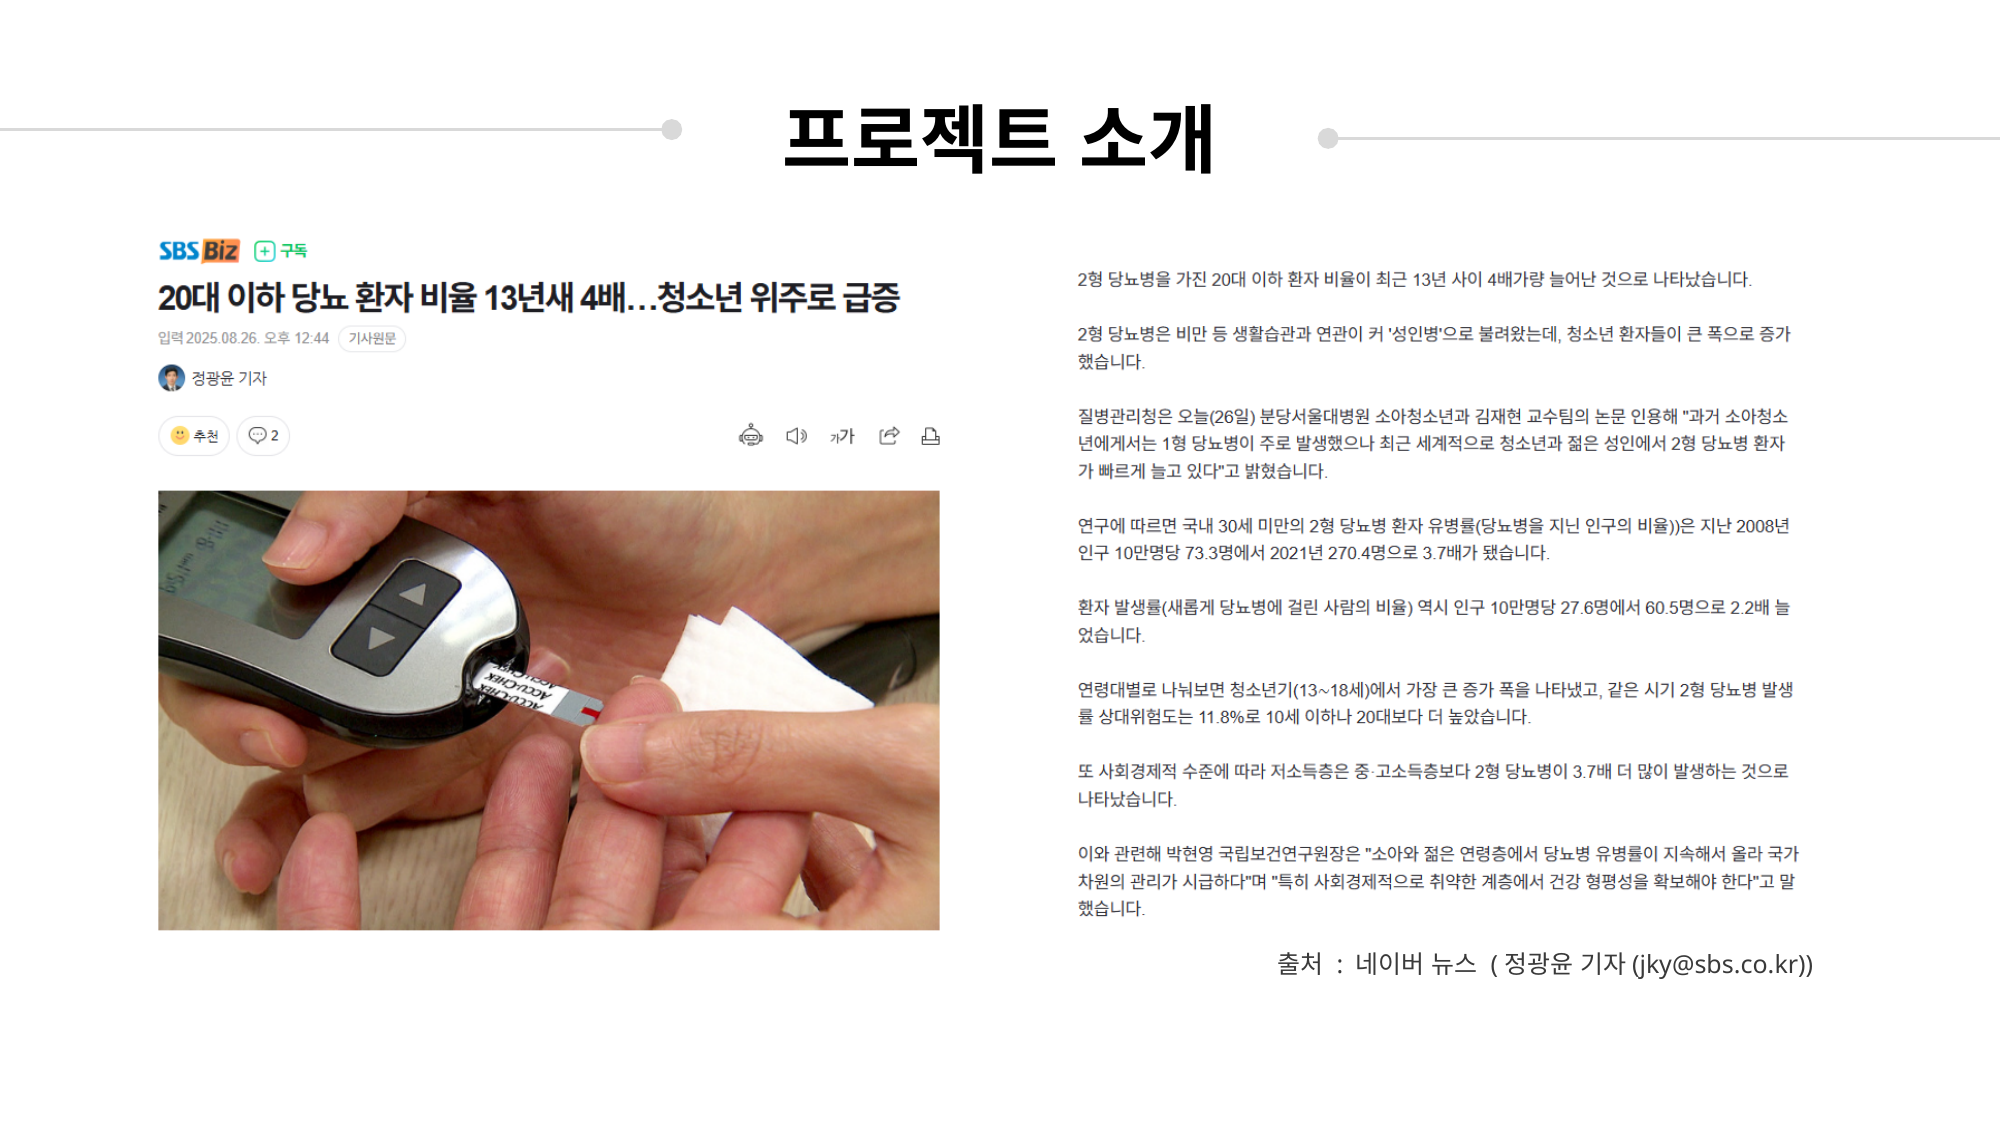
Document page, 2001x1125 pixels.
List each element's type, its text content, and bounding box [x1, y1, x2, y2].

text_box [0, 120, 682, 139]
picture [145, 223, 963, 947]
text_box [1318, 128, 2000, 148]
text_box 프로젝트 소개 [705, 85, 1294, 191]
text_box 출처 : 네이버 뉴스 (정광윤 기자(jky@sbs.co.kr)) [1251, 941, 1840, 986]
picture [1070, 258, 1809, 947]
